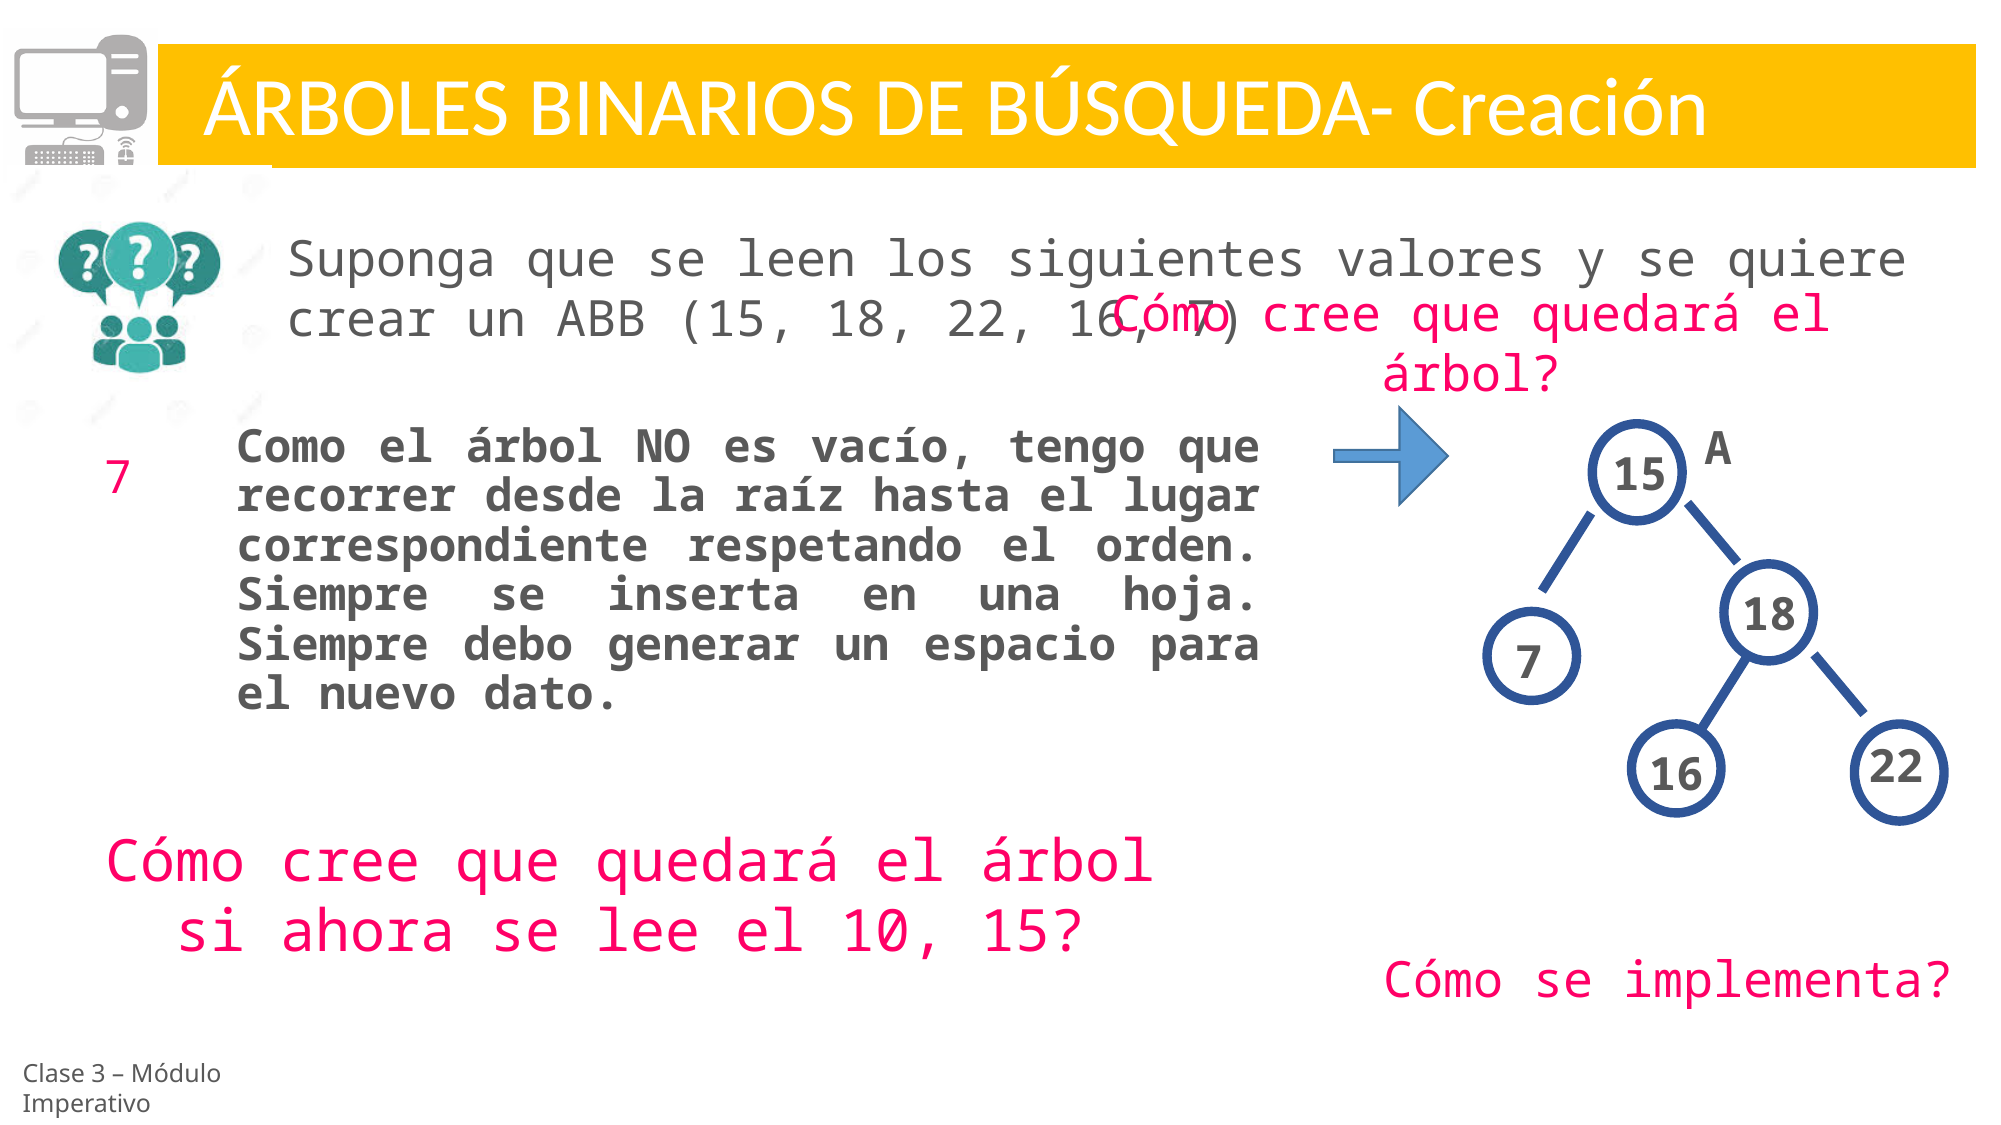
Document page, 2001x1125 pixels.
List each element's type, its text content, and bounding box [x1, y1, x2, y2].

text_box Cómo cree que quedará el árbol si ahora se lee el 10, 15? [83, 815, 1177, 971]
picture [3, 28, 272, 431]
text_box [163, 45, 1976, 167]
text_box Suponga que se leen los siguientes valores y se quiere crear un ABB (15, 18, 22, 16, 7) [277, 218, 1976, 354]
text_box Clase 3 – Módulo Imperativo [7, 1057, 358, 1118]
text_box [1483, 512, 1592, 701]
text_box Cómo se implementa? [1336, 939, 2000, 1015]
text_box Como el árbol NO es vacío, tengo que recorrer desde la raíz hasta el lugar correspondiente respetando el orden. Siempre se inserta en una hoja. Siempre debo generar un espacio para el nuevo dato. [221, 415, 1276, 728]
text_box 7 [72, 446, 164, 521]
text_box ÁRBOLES BINARIOS DE BÚSQUEDA- Creación [188, 44, 1809, 160]
text_box Cómo cree que quedará el árbol? [1005, 274, 1939, 410]
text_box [1333, 407, 1945, 822]
